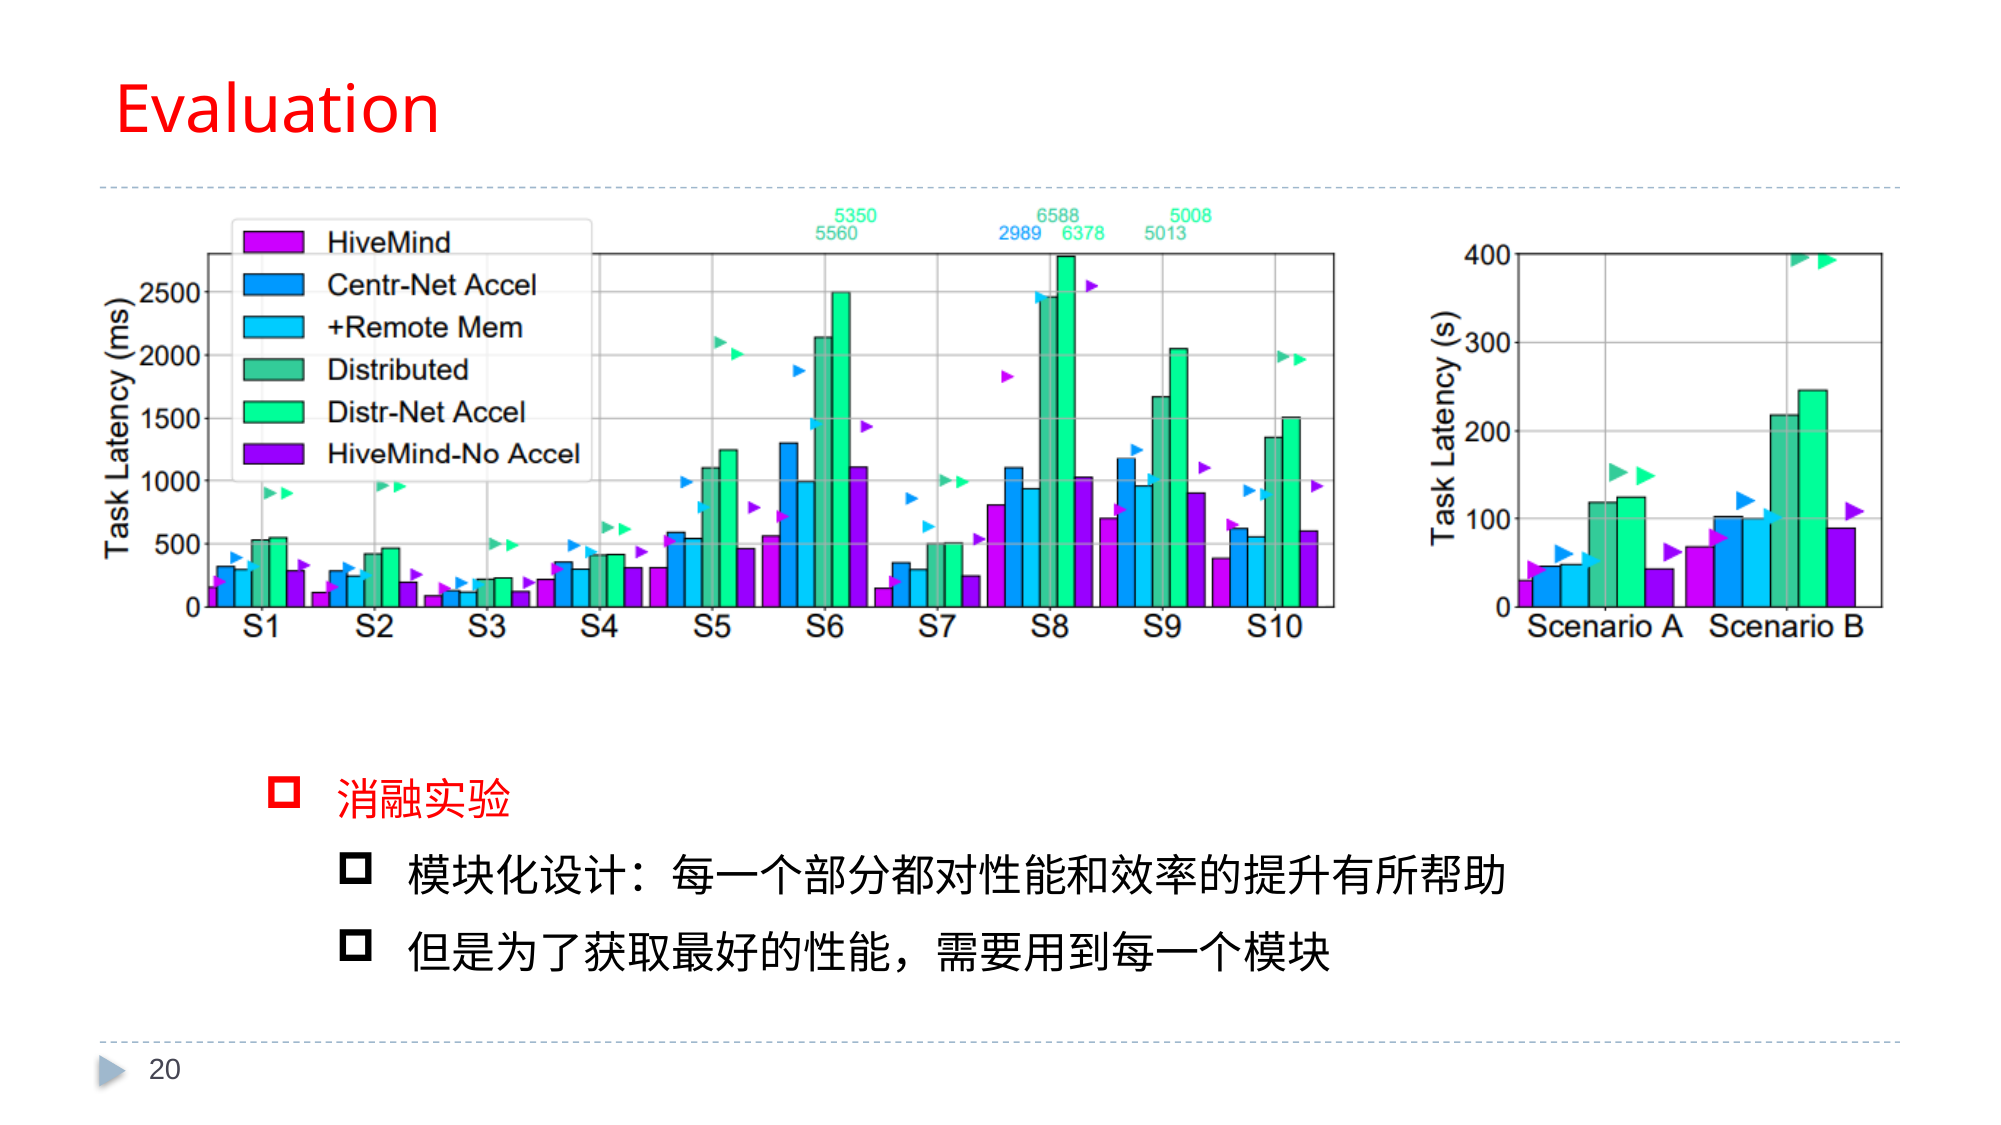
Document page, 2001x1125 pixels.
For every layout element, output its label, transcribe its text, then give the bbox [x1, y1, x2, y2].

title Evaluation [99, 24, 1900, 188]
slide_number 20 [133, 1042, 568, 1103]
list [99, 193, 1901, 652]
text_box 消融实验 模块化设计：每一个部分都对性能和效率的提升有所帮助 但是为了获取最好的性能，需要用到每一个模块 [249, 737, 1588, 988]
